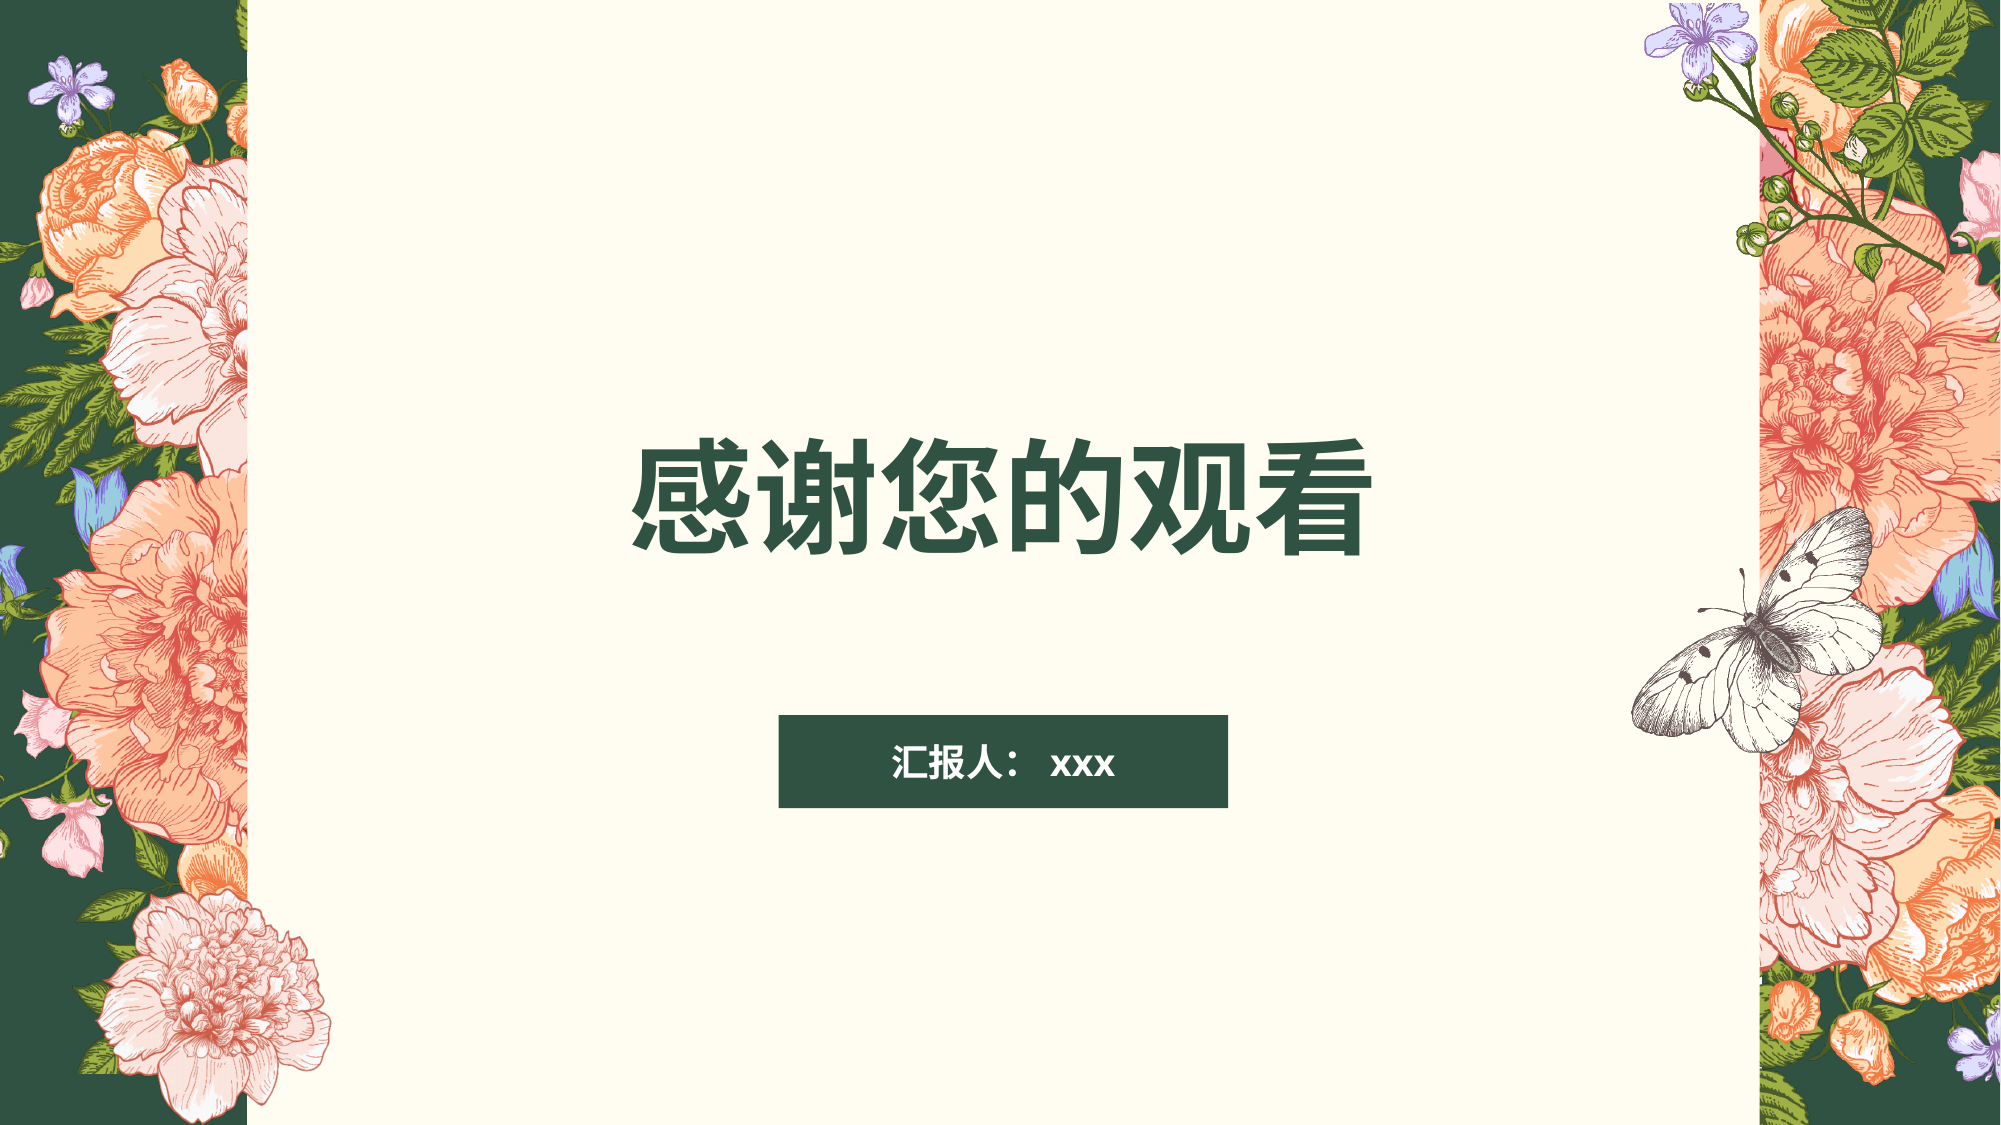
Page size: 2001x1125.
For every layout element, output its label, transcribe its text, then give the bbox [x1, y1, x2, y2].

title 感谢您的观看 [452, 166, 1555, 577]
list 汇报人：xxx [778, 715, 1229, 809]
picture [96, 889, 338, 1125]
picture [0, 0, 248, 1074]
picture [1631, 0, 2001, 1125]
